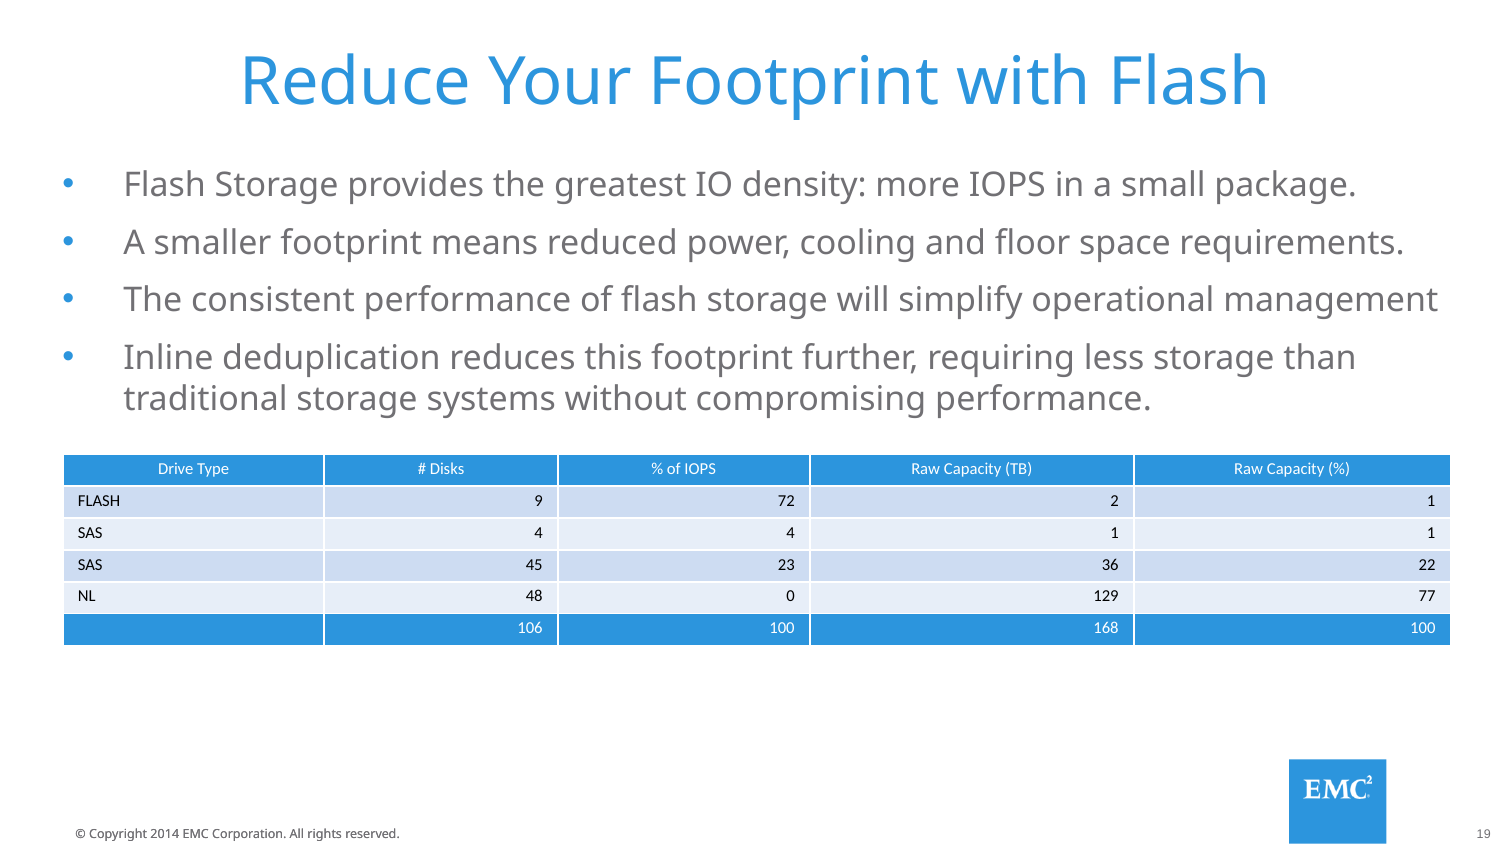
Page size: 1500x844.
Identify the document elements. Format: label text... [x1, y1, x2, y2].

table_cell 22 [1135, 551, 1450, 581]
table_cell 72 [559, 487, 809, 517]
table_cell 9 [325, 487, 557, 517]
table_cell 4 [325, 519, 557, 549]
table_header % of IOPS [559, 455, 809, 485]
table_cell 0 [559, 583, 809, 613]
table_header Drive Type [64, 455, 323, 485]
table_cell FLASH [64, 487, 323, 517]
table_cell SAS [64, 519, 323, 549]
table_cell 4 [559, 519, 809, 549]
table_cell 1 [1135, 487, 1450, 517]
table_cell 45 [325, 551, 557, 581]
table_header # Disks [325, 455, 557, 485]
table_cell [64, 614, 323, 645]
table_cell 1 [1135, 519, 1450, 549]
list Flash Storage provides the greatest IO density: more IOPS in a small package. A smaller footprint means reduced power, cooling and floor space requirements. The consistent performance of flash storage will simplify operational management Inline deduplication reduces this footprint further, requiring less storage than traditional storage systems without compromising performance. [62, 162, 1450, 433]
table_cell 2 [811, 487, 1133, 517]
table_cell 168 [811, 614, 1133, 645]
table_cell 100 [1135, 614, 1450, 645]
table_cell 129 [811, 583, 1133, 613]
table_cell 48 [325, 583, 557, 613]
table_cell 77 [1135, 583, 1450, 613]
table_header Raw Capacity (TB) [811, 455, 1133, 485]
table_header Raw Capacity (%) [1135, 455, 1450, 485]
table_cell 100 [559, 614, 809, 645]
table_cell 1 [811, 519, 1133, 549]
table_cell NL [64, 583, 323, 613]
title Reduce Your Footprint with Flash [62, 37, 1450, 113]
table_cell 106 [325, 614, 557, 645]
picture [1303, 775, 1372, 799]
table_cell SAS [64, 551, 323, 581]
table_cell 36 [811, 551, 1133, 581]
table_cell 23 [559, 551, 809, 581]
